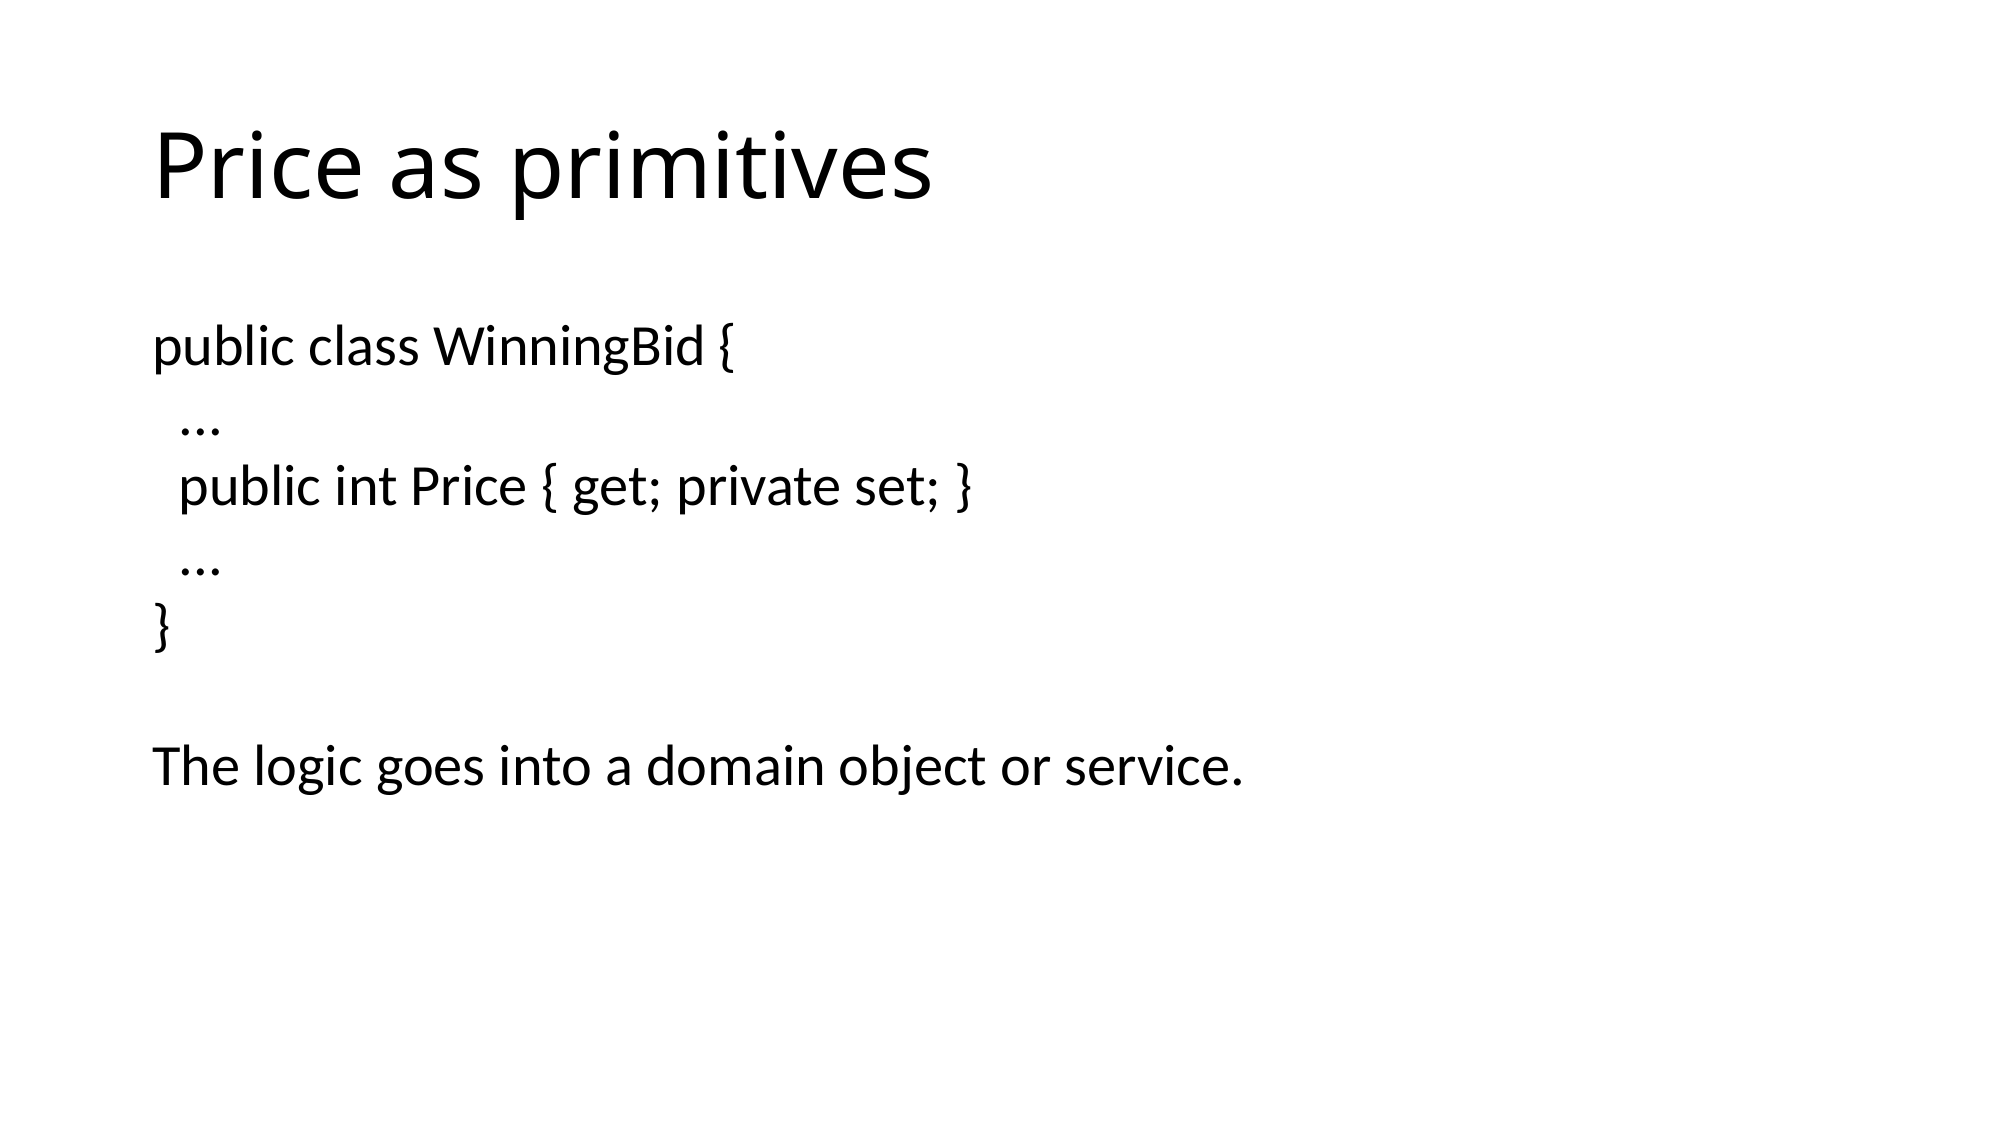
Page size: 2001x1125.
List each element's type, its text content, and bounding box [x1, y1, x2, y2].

title Price as primitives [137, 59, 1863, 278]
list public class WinningBid { ... public int Price { get; private set; } ... } The logic goes into a domain object or service. [137, 299, 1863, 1014]
